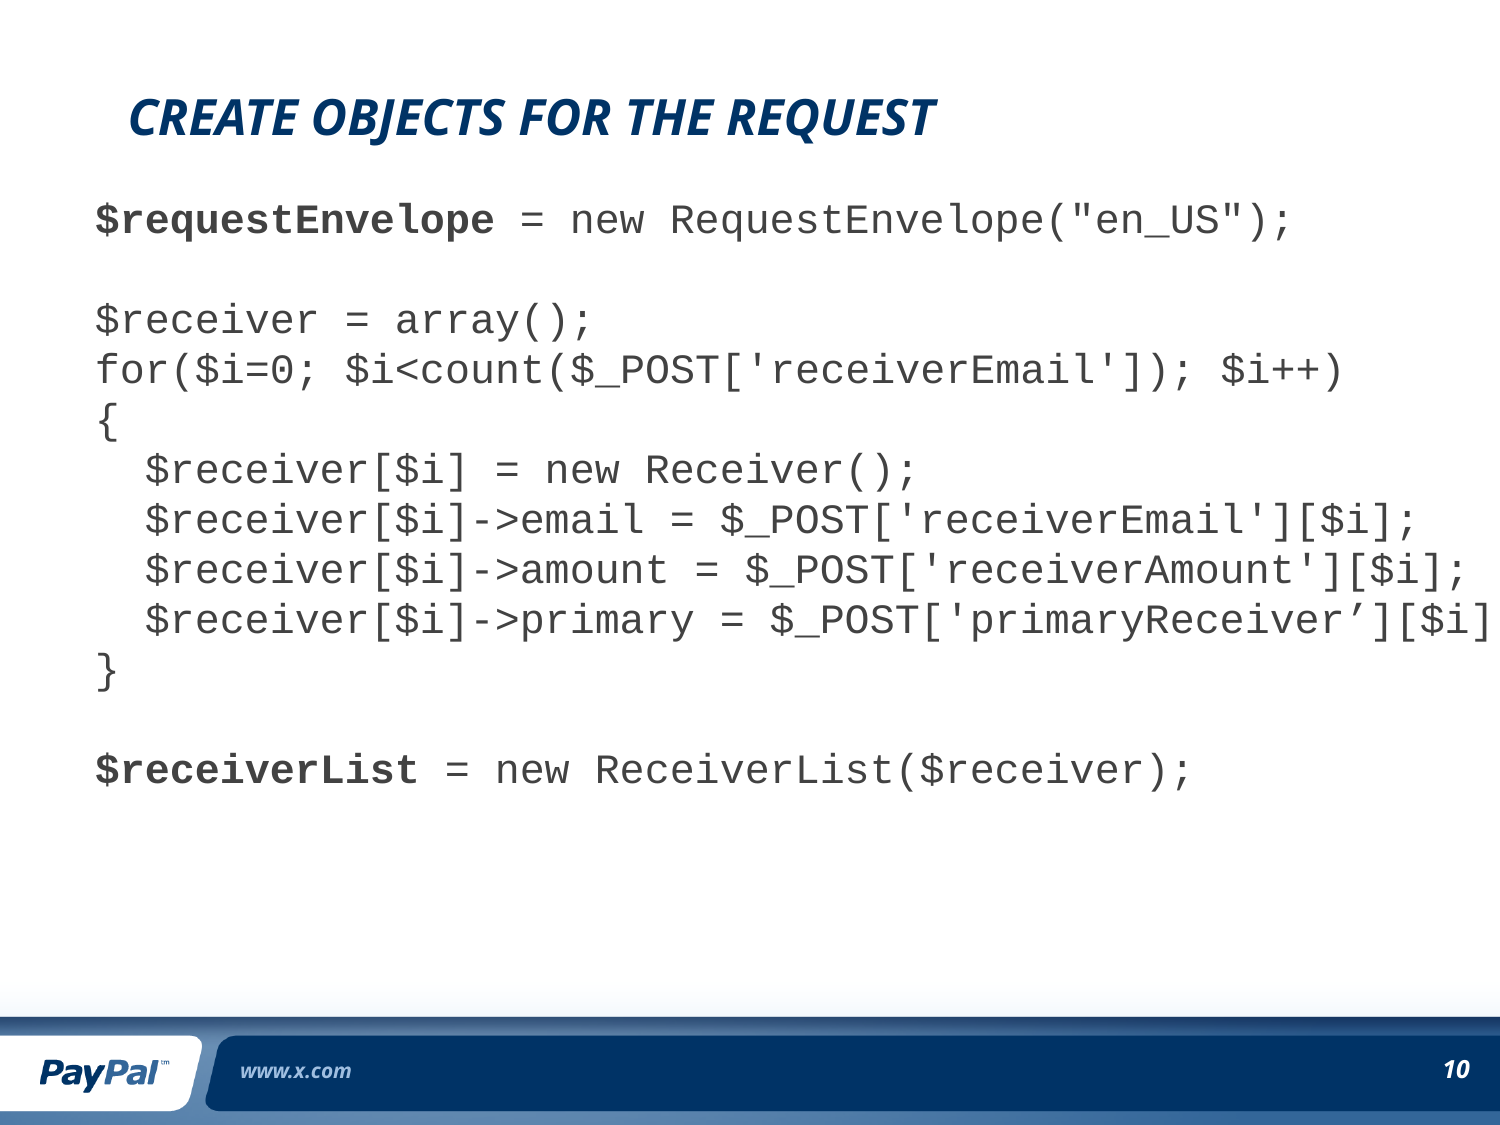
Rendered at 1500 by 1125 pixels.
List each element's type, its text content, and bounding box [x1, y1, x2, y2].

picture [0, 0, 1500, 1125]
text_box $requestEnvelope = new RequestEnvelope("en_US"); $receiver = array(); for($i=0; $i<count($_POST['receiverEmail']); $i++) { $receiver[$i] = new Receiver(); $receiver[$i]->email = $_POST['receiverEmail'][$i]; $receiver[$i]->amount = $_POST['receiverAmount'][$i]; $receiver[$i]->primary = $_POST['primaryReceiver’][$i]; } $receiverList = new ReceiverList($receiver); [80, 183, 1500, 799]
footer www.x.com [224, 1038, 1028, 1105]
title Create Objects for the Request [112, 0, 1388, 155]
slide_number 10 [1397, 1045, 1486, 1097]
